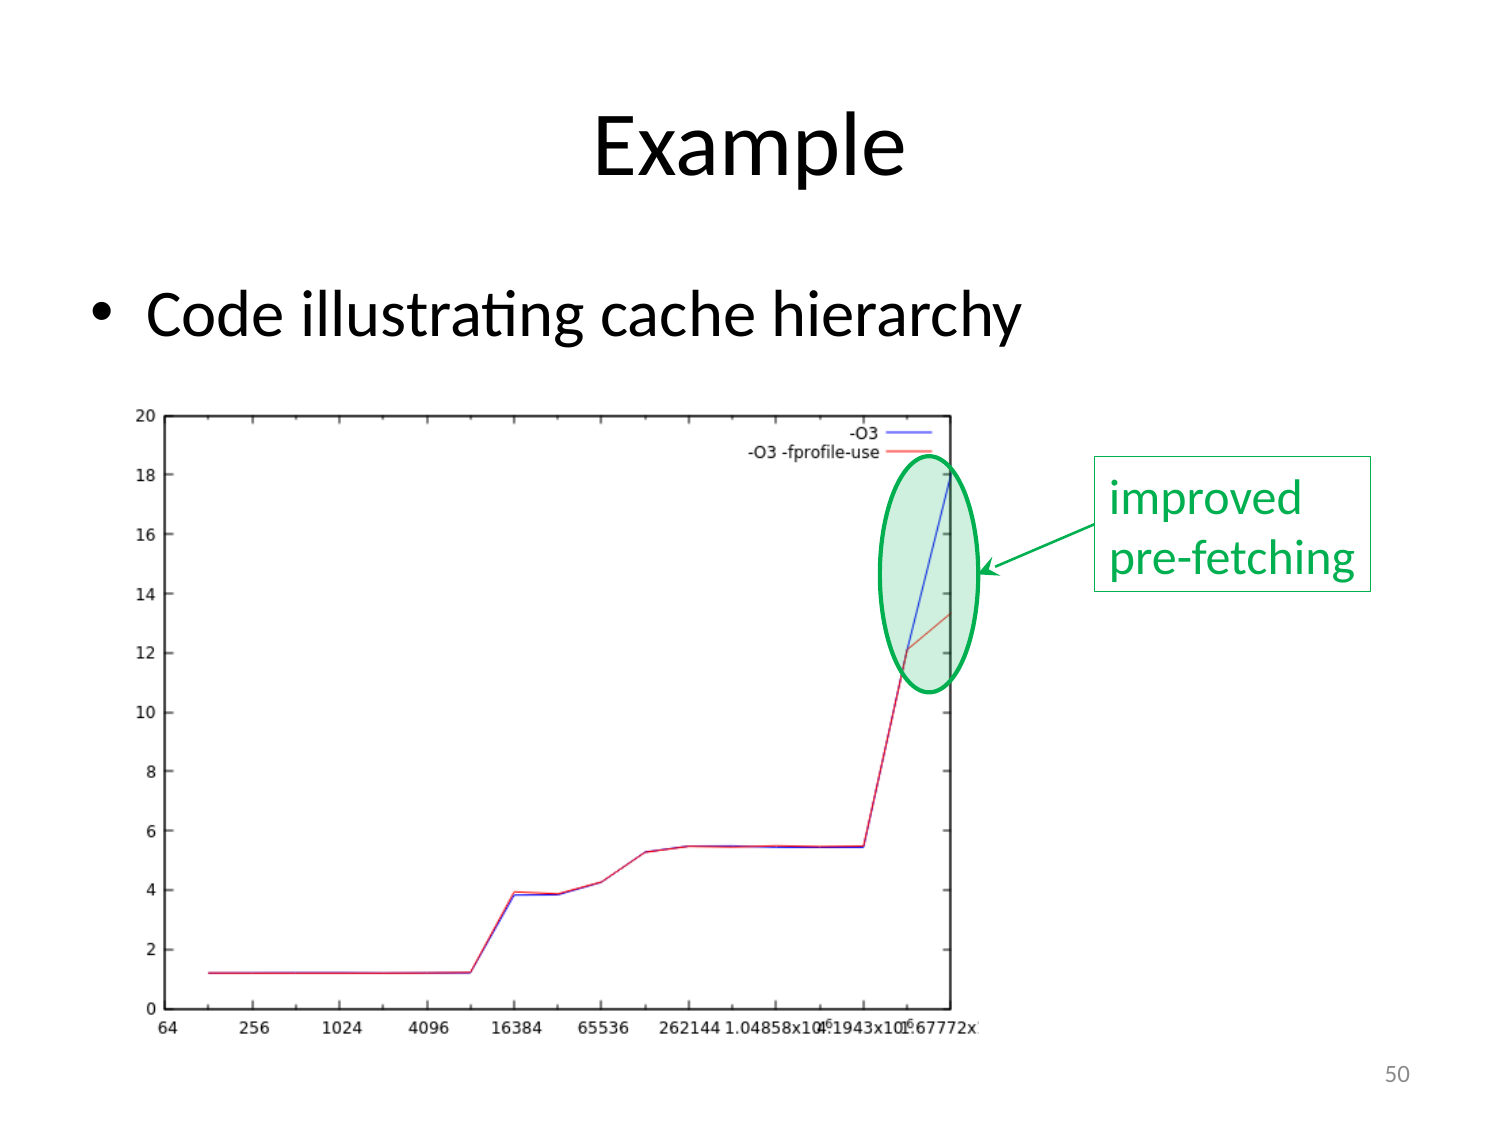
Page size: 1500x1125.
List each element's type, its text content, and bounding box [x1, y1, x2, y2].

picture [111, 395, 979, 1047]
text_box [879, 455, 1373, 693]
list Code illustrating cache hierarchy [75, 262, 1425, 1005]
title Example [75, 45, 1425, 233]
slide_number 50 [1074, 1042, 1425, 1103]
